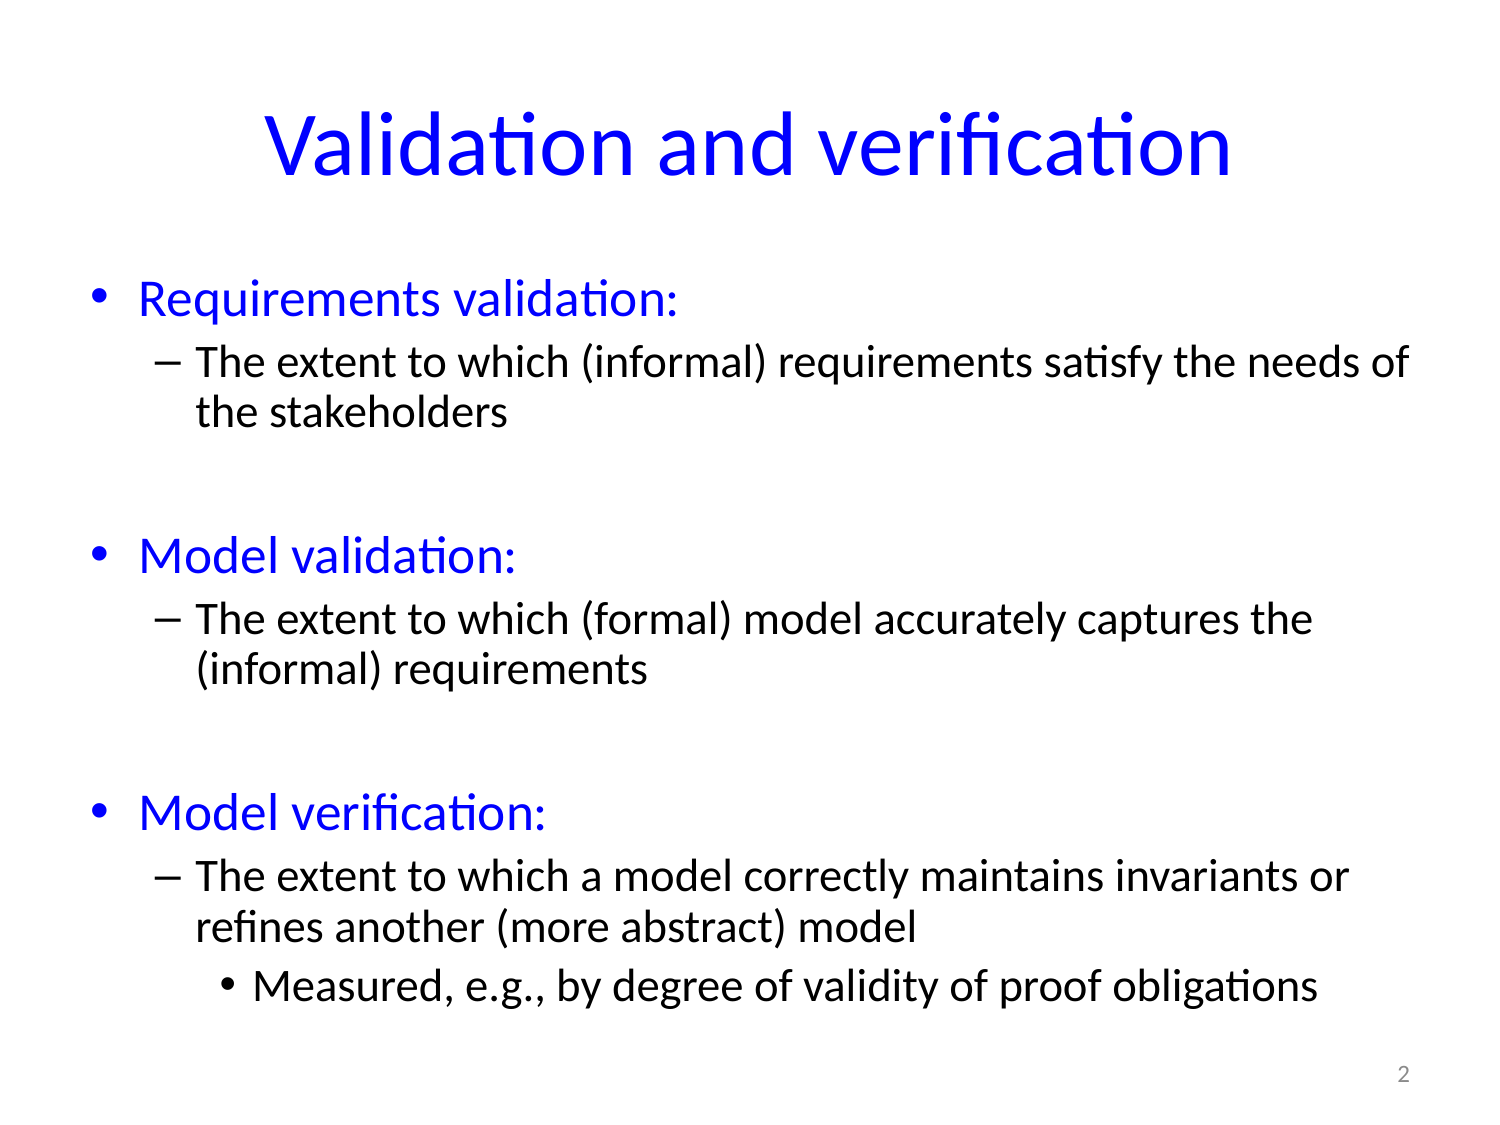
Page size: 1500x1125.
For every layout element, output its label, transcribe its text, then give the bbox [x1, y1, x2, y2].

slide_number 2 [1074, 1042, 1425, 1103]
list Requirements validation: The extent to which (informal) requirements satisfy the needs of the stakeholders Model validation: The extent to which (formal) model accurately captures the (informal) requirements Model verification: The extent to which a model correctly maintains invariants or refines another (more abstract) model Measured, e.g., by degree of validity of proof obligations [75, 262, 1471, 1024]
title Validation and verification [75, 45, 1425, 233]
